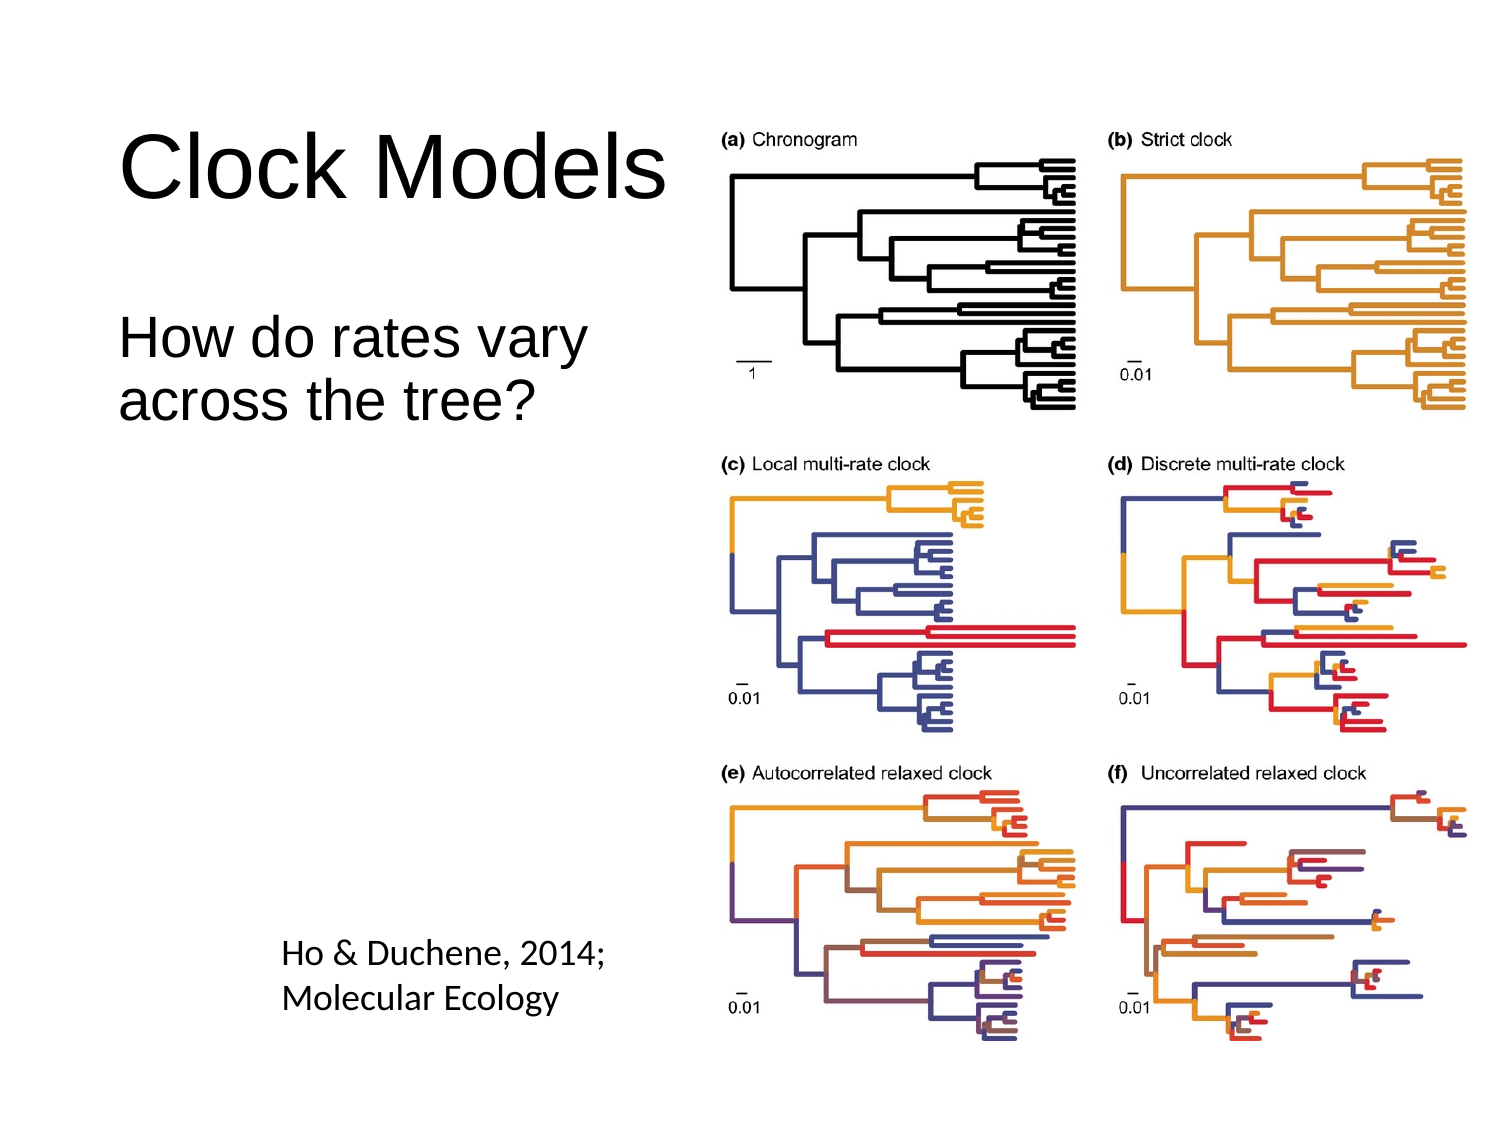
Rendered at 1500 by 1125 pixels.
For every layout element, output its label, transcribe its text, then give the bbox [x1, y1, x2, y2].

title Clock Models [103, 59, 1397, 278]
text_box Ho & Duchene, 2014; Molecular Ecology [266, 920, 630, 1026]
list How do rates vary across the tree? [103, 299, 652, 1014]
picture [721, 128, 1469, 1041]
